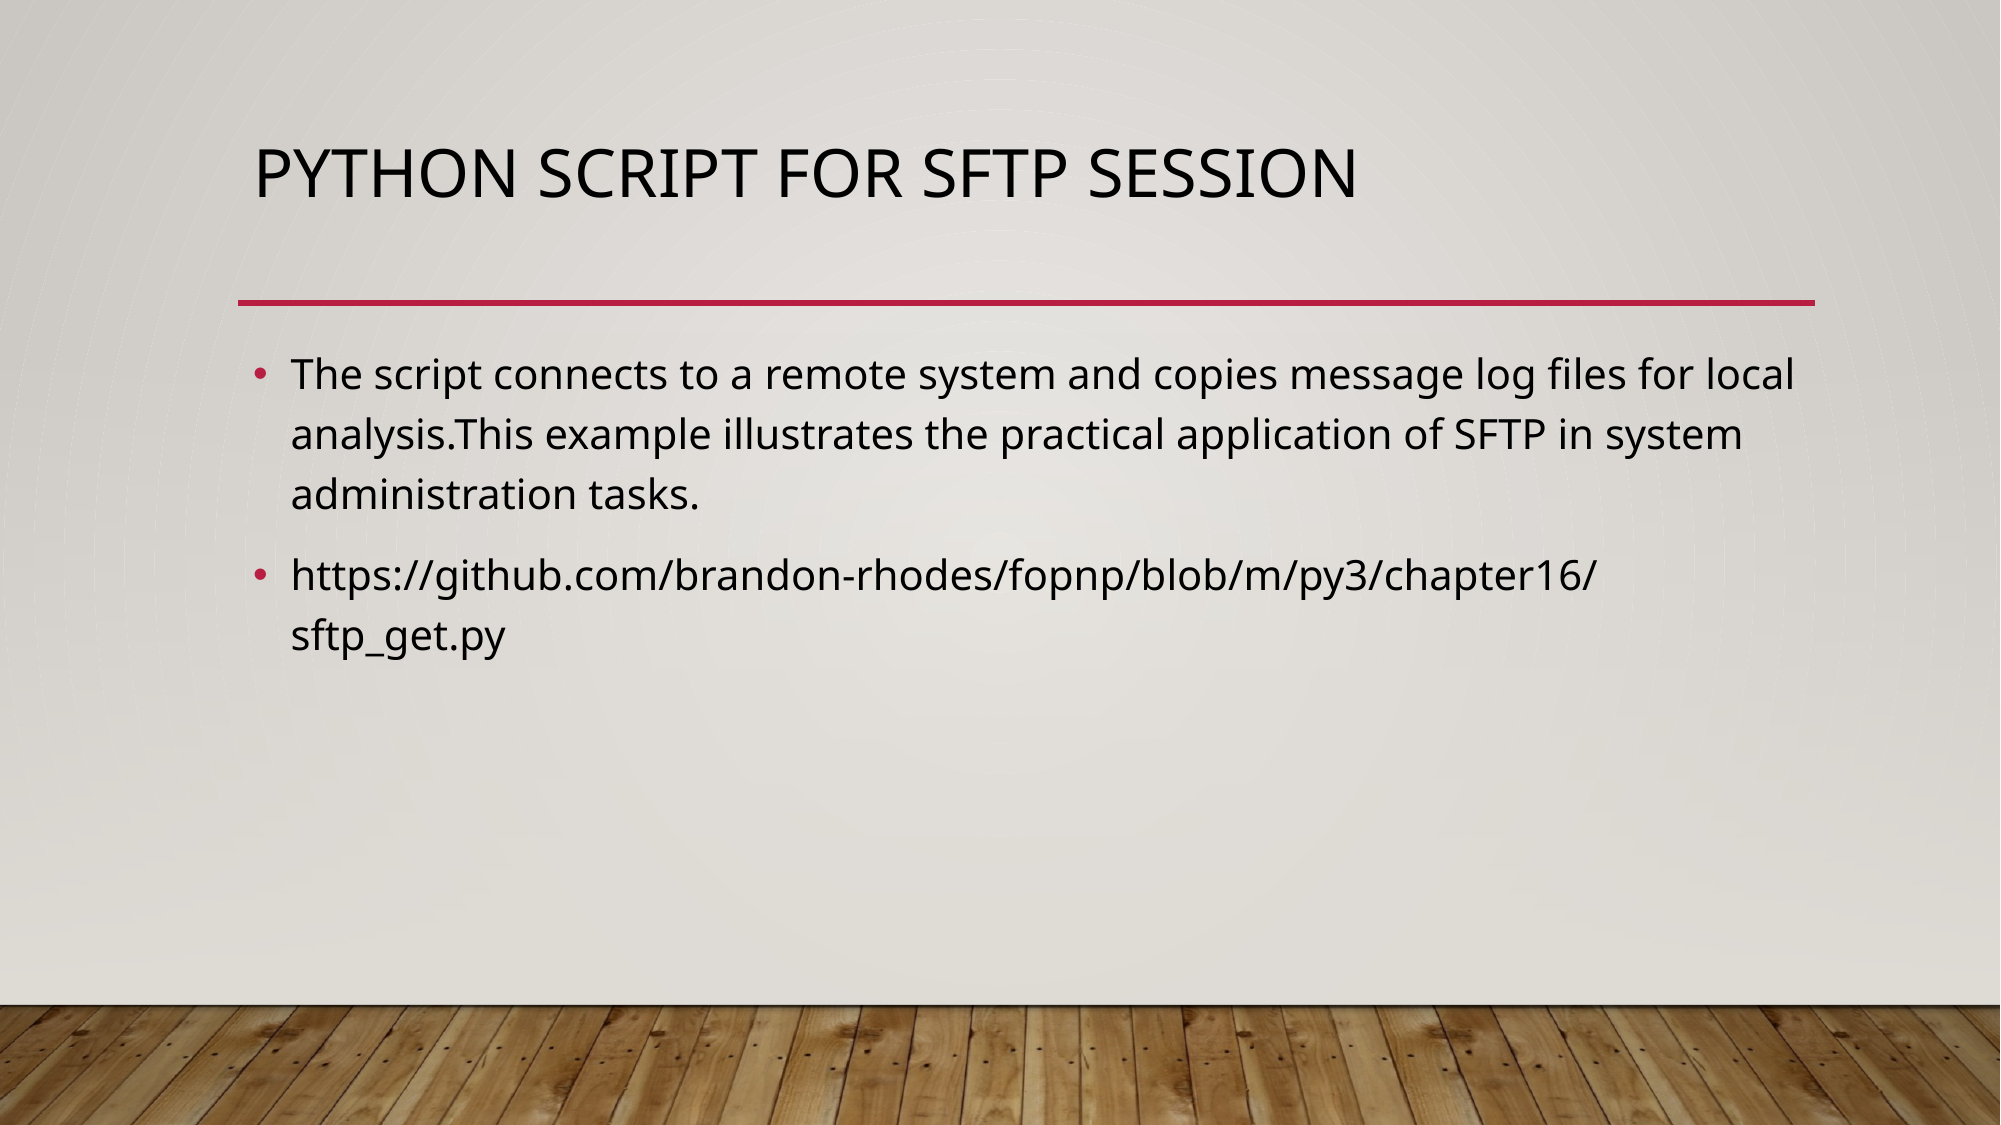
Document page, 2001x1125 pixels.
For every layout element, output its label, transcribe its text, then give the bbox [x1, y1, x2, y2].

picture [0, 1005, 2000, 1125]
list The script connects to a remote system and copies message log files for local analysis.This example illustrates the practical application of SFTP in system administration tasks. https://github.com/brandon-rhodes/fopnp/blob/m/py3/chapter16/sftp_get.py [238, 330, 1814, 897]
title Python Script for SFTP Session [238, 131, 1814, 305]
